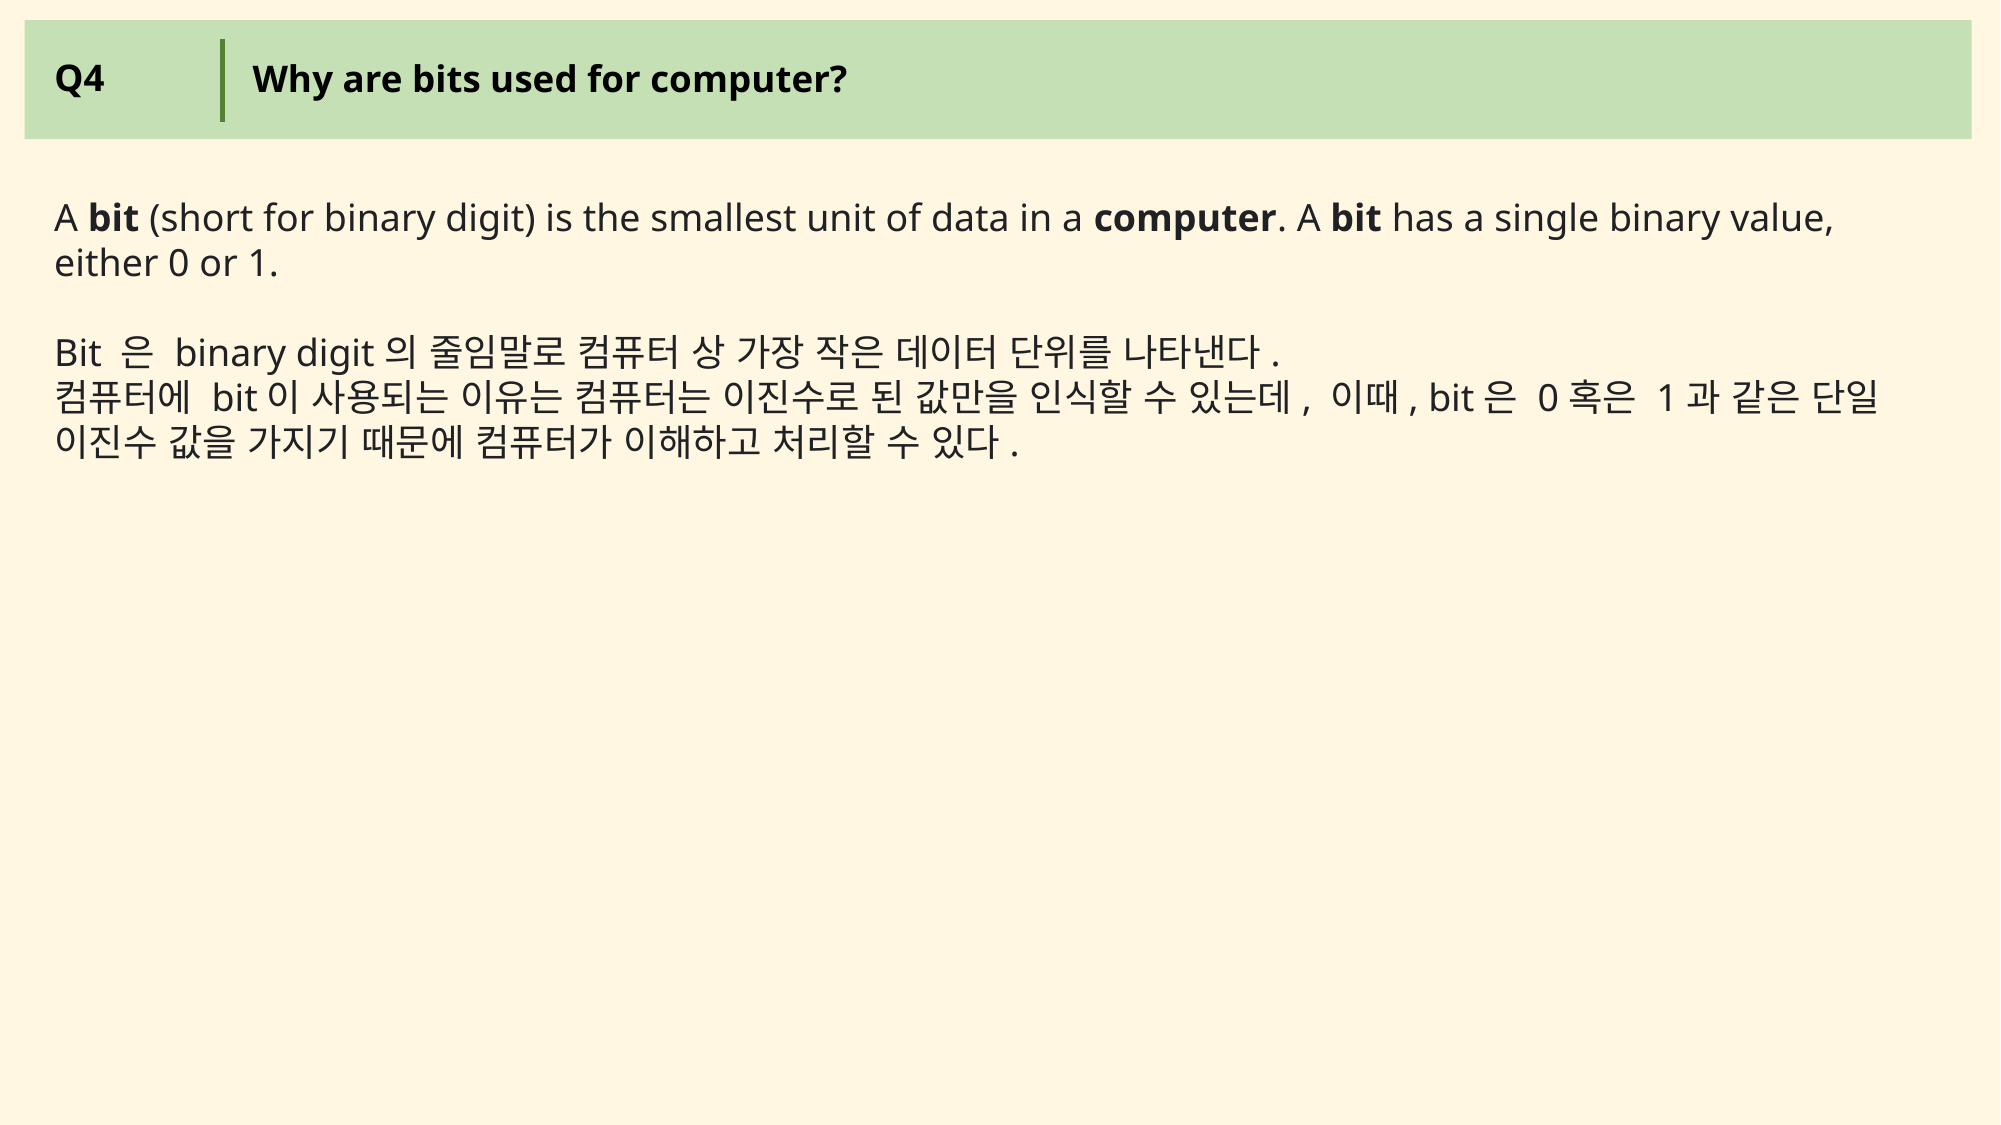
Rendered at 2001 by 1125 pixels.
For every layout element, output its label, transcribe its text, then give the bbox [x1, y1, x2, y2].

list Q4 [39, 52, 208, 108]
text_box A bit (short for binary digit) is the smallest unit of data in a computer. A bit has a single binary value, either 0 or 1. Bit 은 binary digit의 줄임말로 컴퓨터 상 가장 작은 데이터 단위를 나타낸다. 컴퓨터에 bit이 사용되는 이유는 컴퓨터는 이진수로 된 값만을 인식할 수 있는데, 이때, bit은 0혹은 1과 같은 단일 이진수 값을 가지기 때문에 컴퓨터가 이해하고 처리할 수 있다. [39, 186, 1927, 472]
list Why are bits used for computer? [237, 52, 1764, 108]
